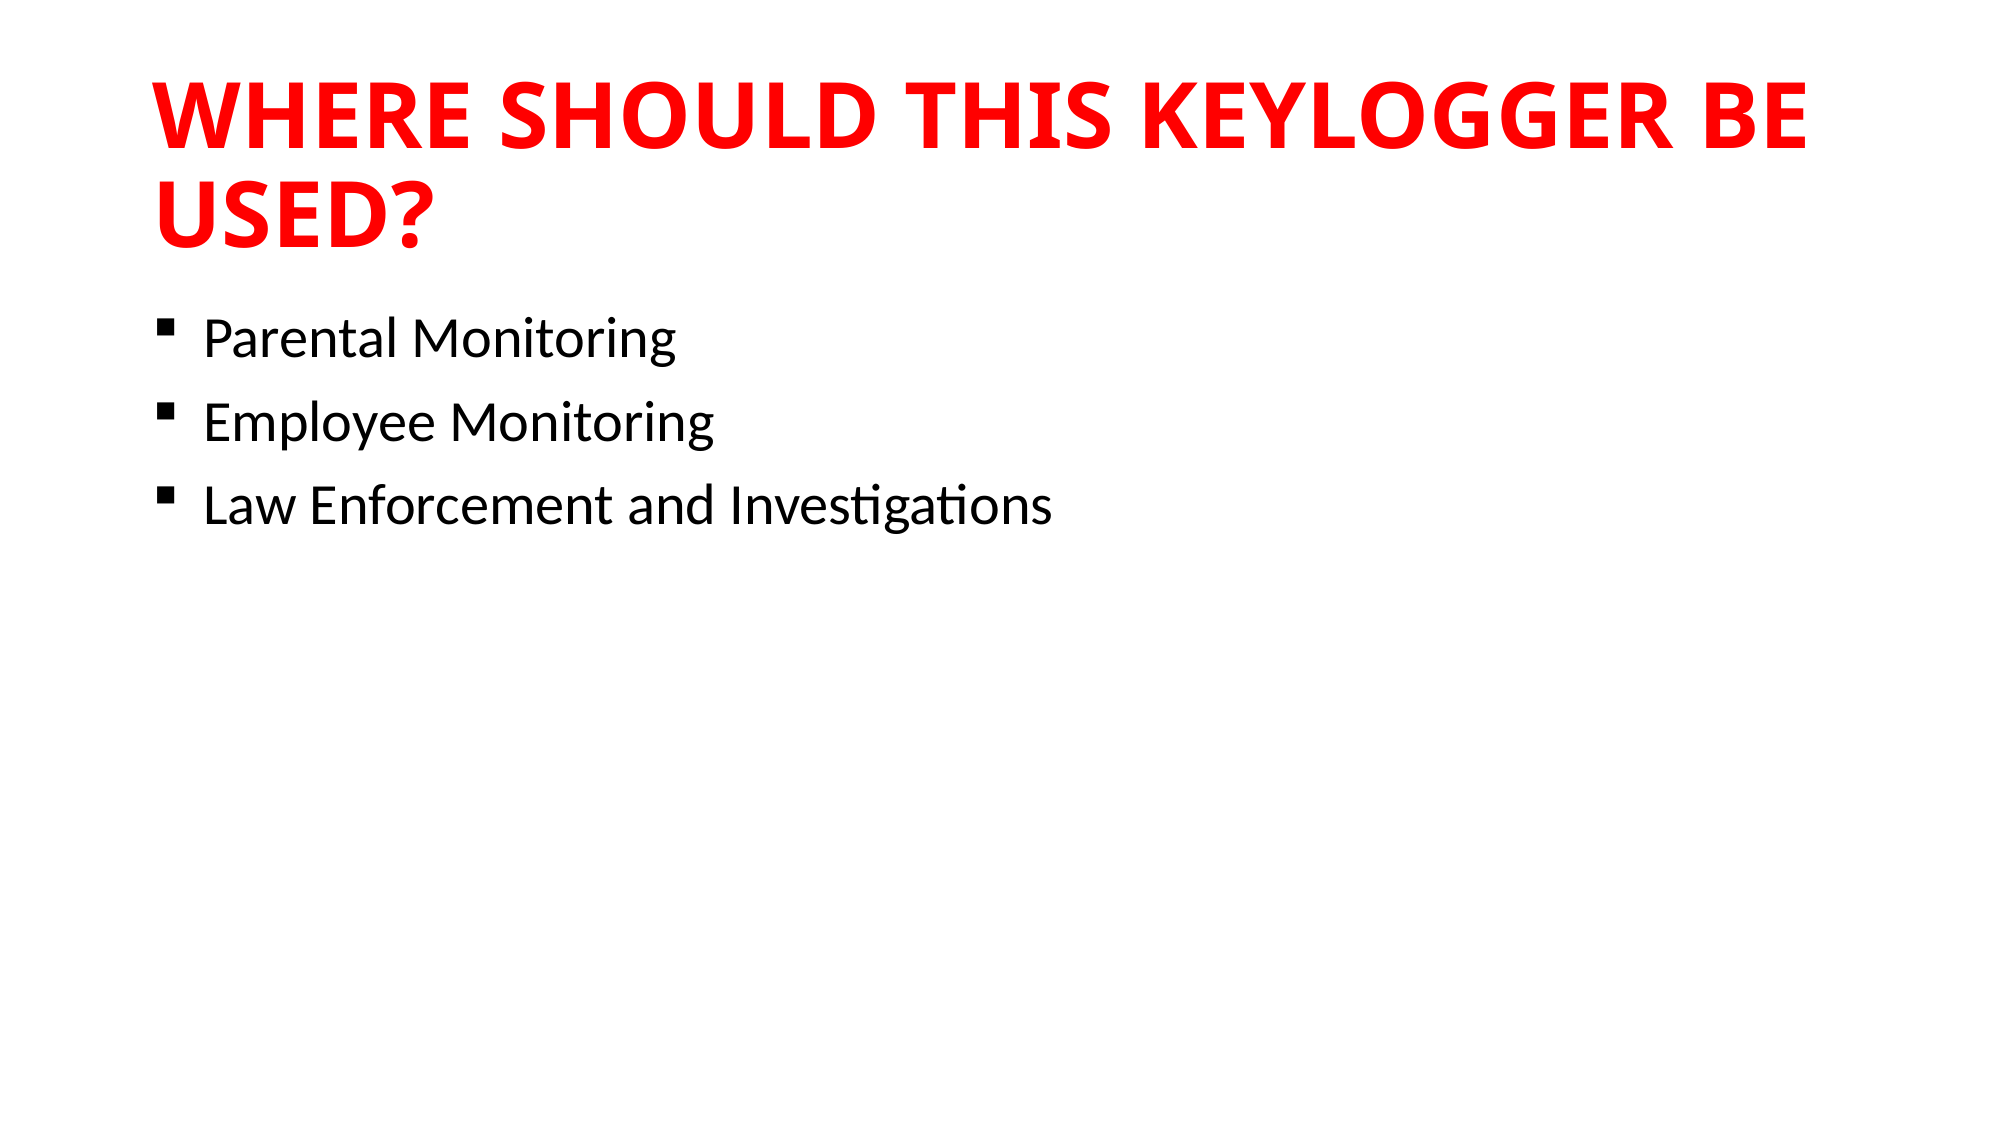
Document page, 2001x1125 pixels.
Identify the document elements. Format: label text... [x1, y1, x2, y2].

title WHERE SHOULD THIS KEYLOGGER BE USED? [137, 59, 1863, 278]
list Parental Monitoring Employee Monitoring Law Enforcement and Investigations [137, 299, 1863, 1014]
